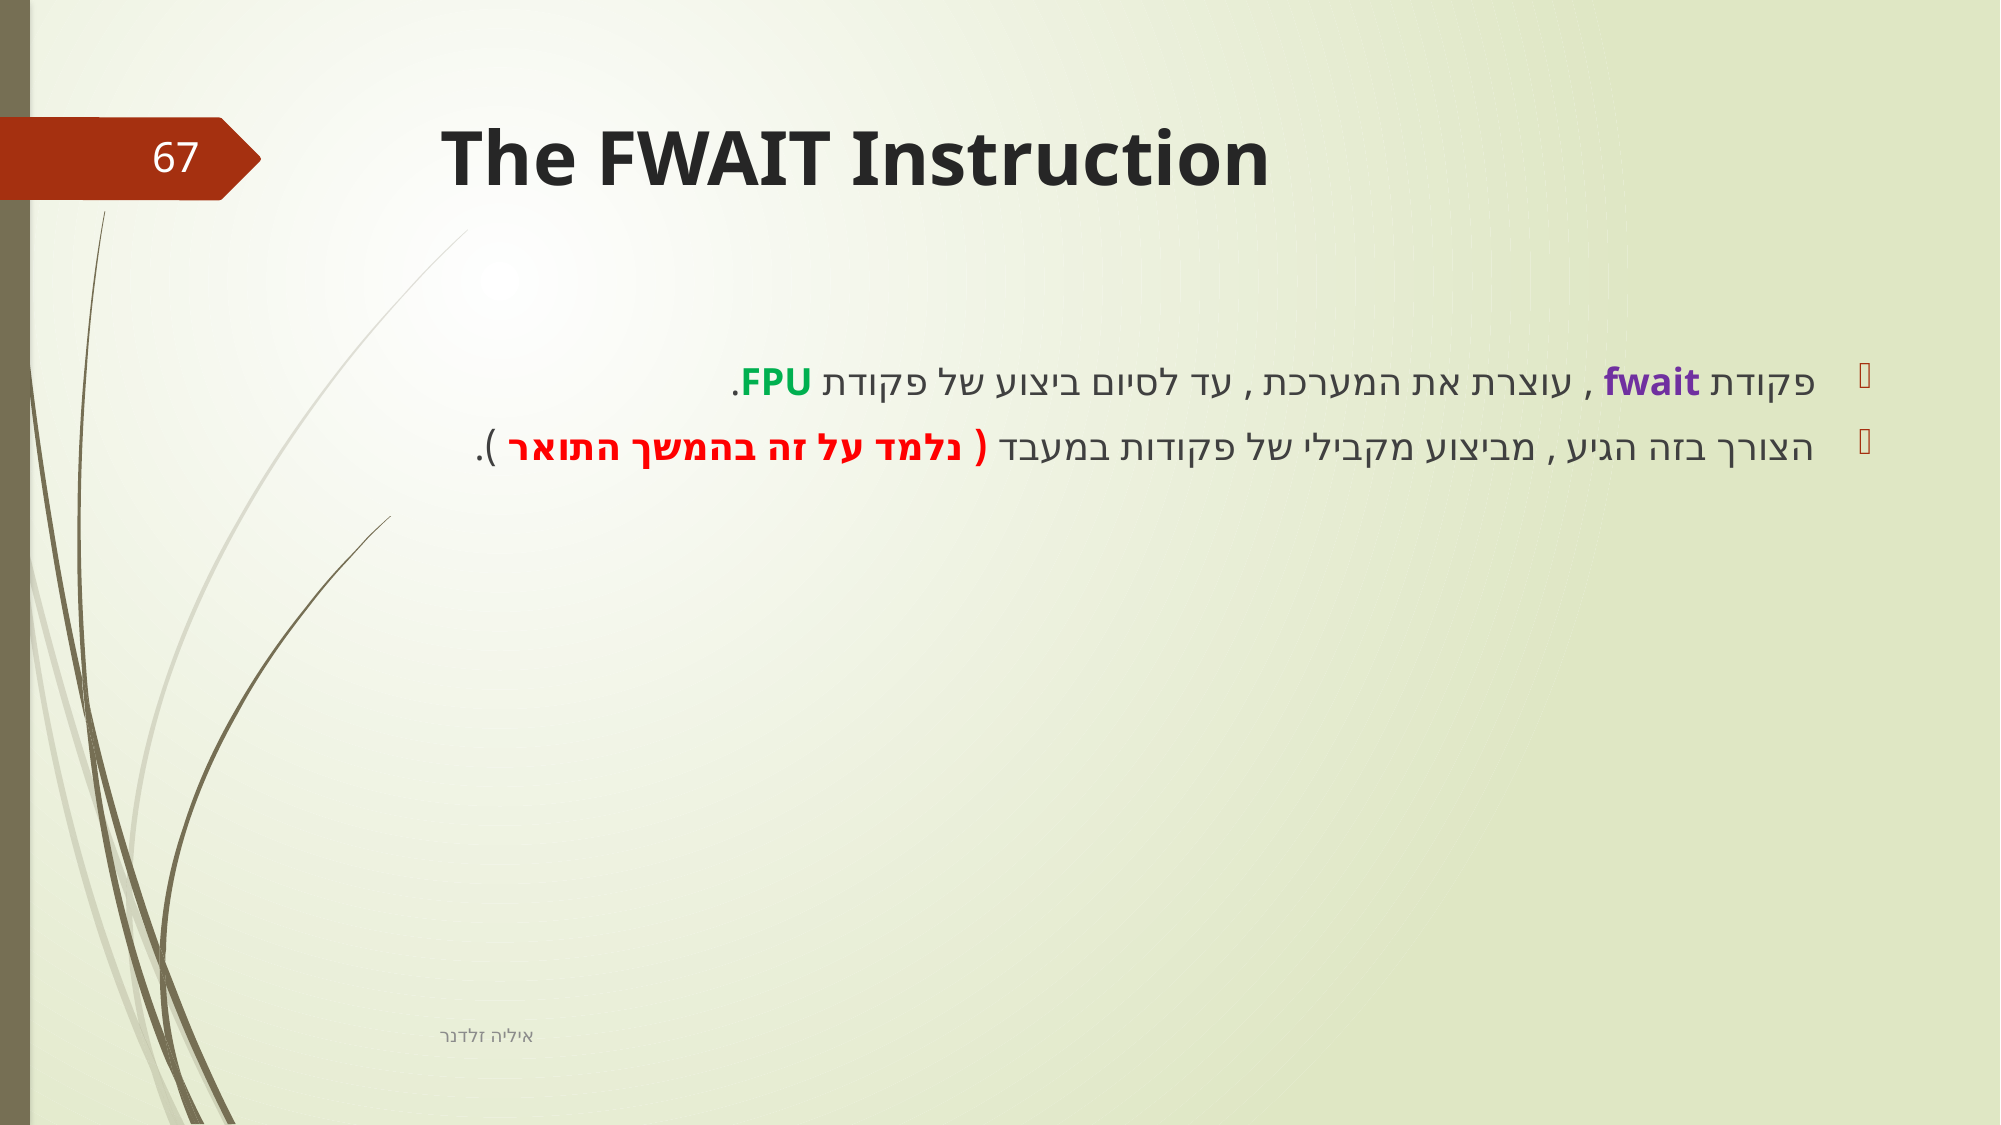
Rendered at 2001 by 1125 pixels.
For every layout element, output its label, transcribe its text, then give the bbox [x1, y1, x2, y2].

list פקודת fwait , עוצרת את המערכת , עד לסיום ביצוע של פקודת FPU. הצורך בזה הגיע , מביצוע מקבילי של פקודות במעבד ( נלמד על זה בהמשך התואר ). [424, 350, 1888, 970]
footer איליה זלדנר [424, 1006, 1675, 1067]
slide_number 67 [87, 129, 216, 190]
title The FWAIT Instruction [425, 102, 1888, 313]
